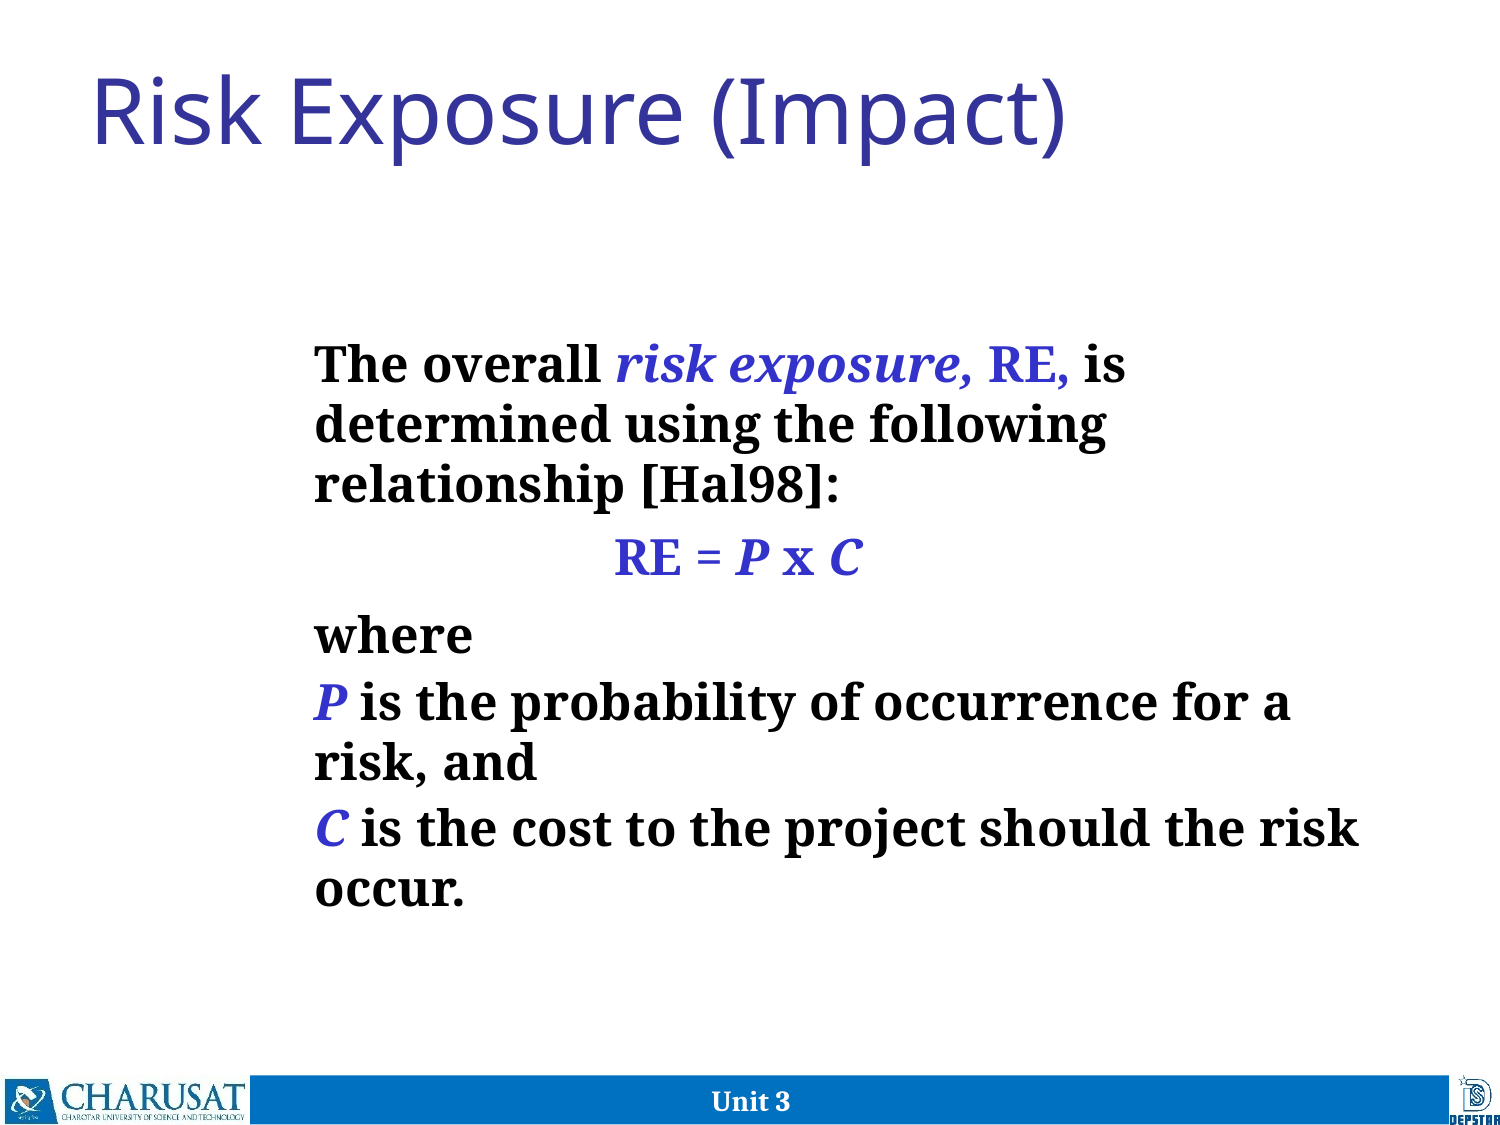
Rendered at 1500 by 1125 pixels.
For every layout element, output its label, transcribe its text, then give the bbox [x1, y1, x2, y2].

picture [1449, 1074, 1500, 1125]
text_box The overall risk exposure, RE, is determined using the following relationship [Hal98]: RE = P x C where P is the probability of occurrence for a risk, and C is the cost to the project should the risk occur. [300, 324, 1388, 983]
picture [0, 1075, 250, 1125]
text_box Unit 3 [251, 1075, 1447, 1125]
title Risk Exposure (Impact) [75, 45, 1425, 233]
